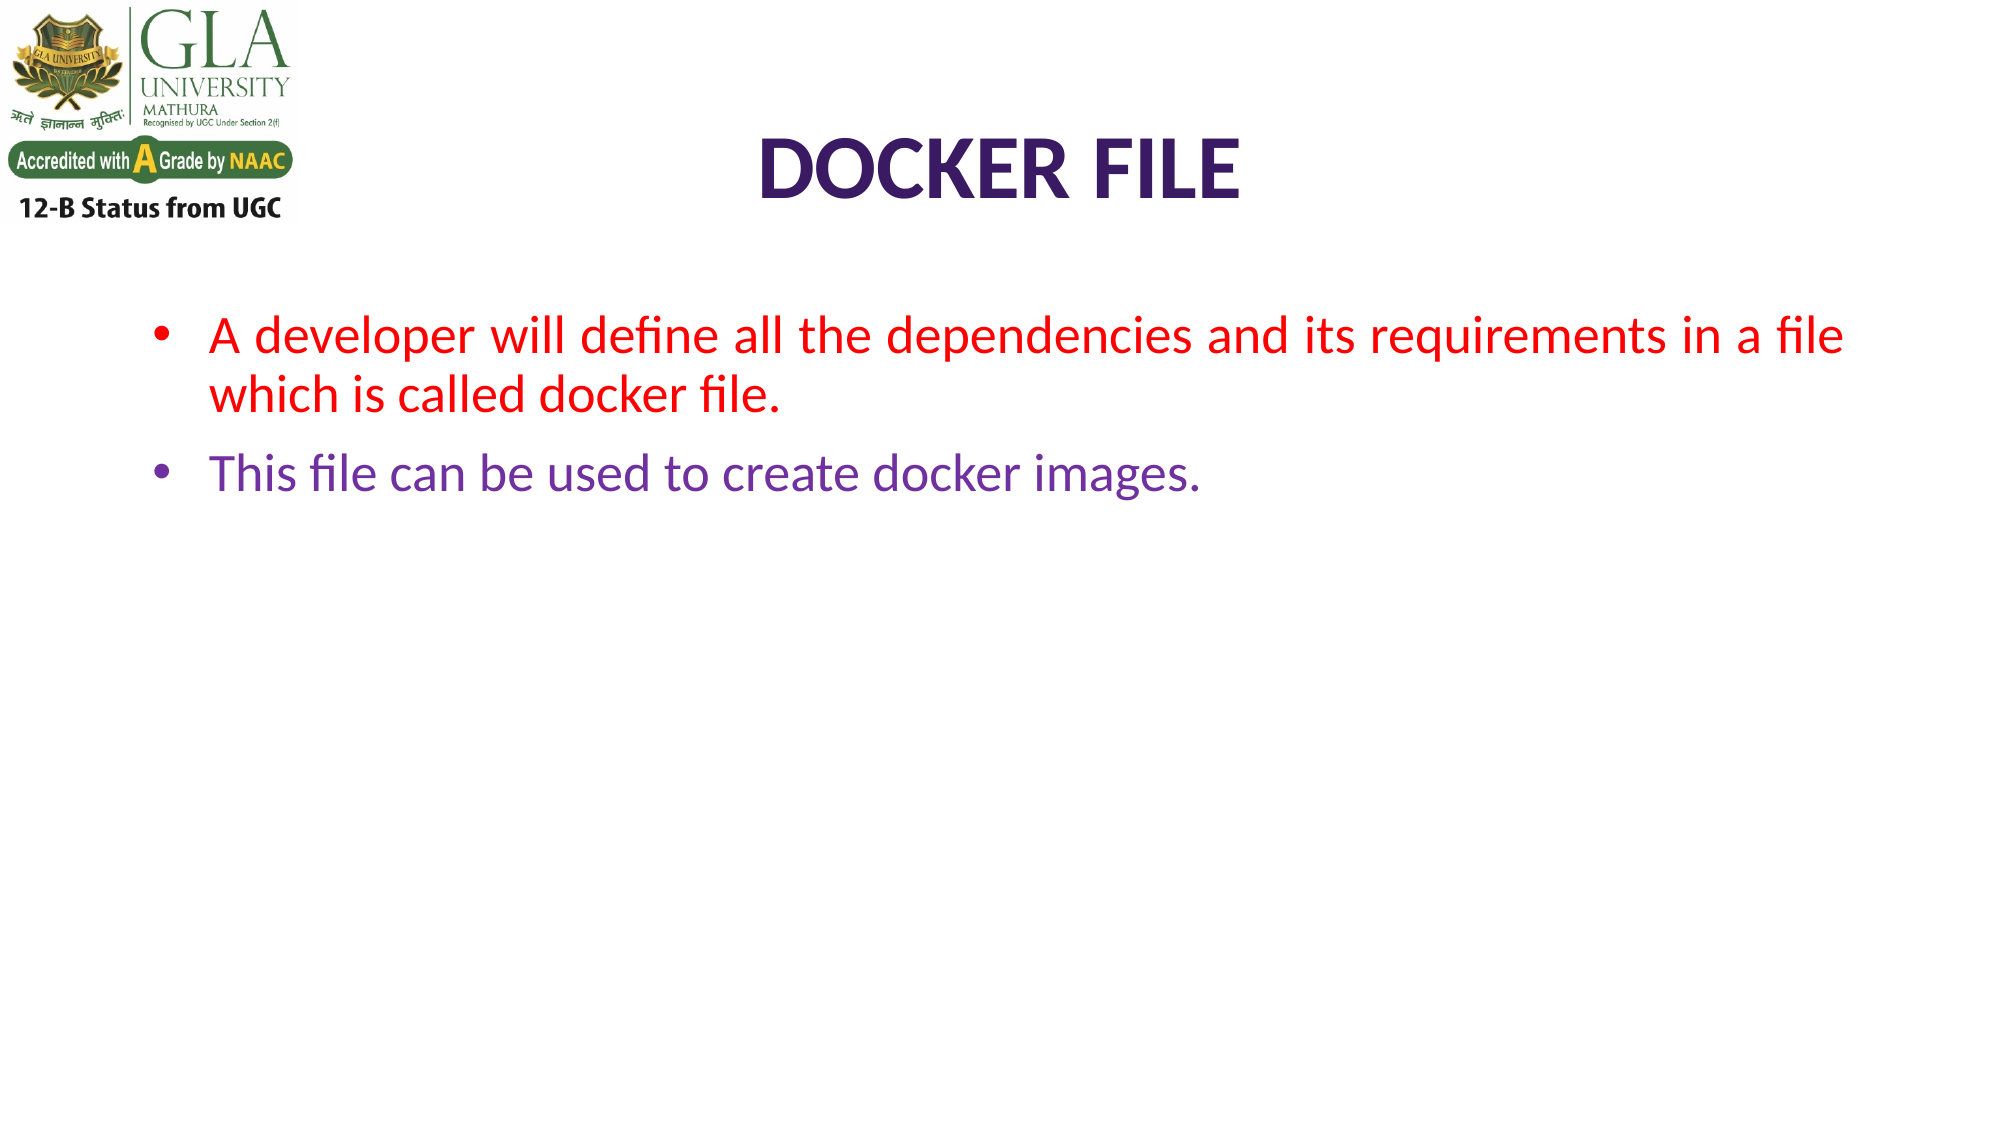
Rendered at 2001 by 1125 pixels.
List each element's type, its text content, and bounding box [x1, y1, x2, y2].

list A developer will define all the dependencies and its requirements in a file which is called docker file. This file can be used to create docker images. [137, 299, 1863, 1014]
picture [0, 0, 301, 226]
title DOCKER FILE [137, 59, 1863, 278]
